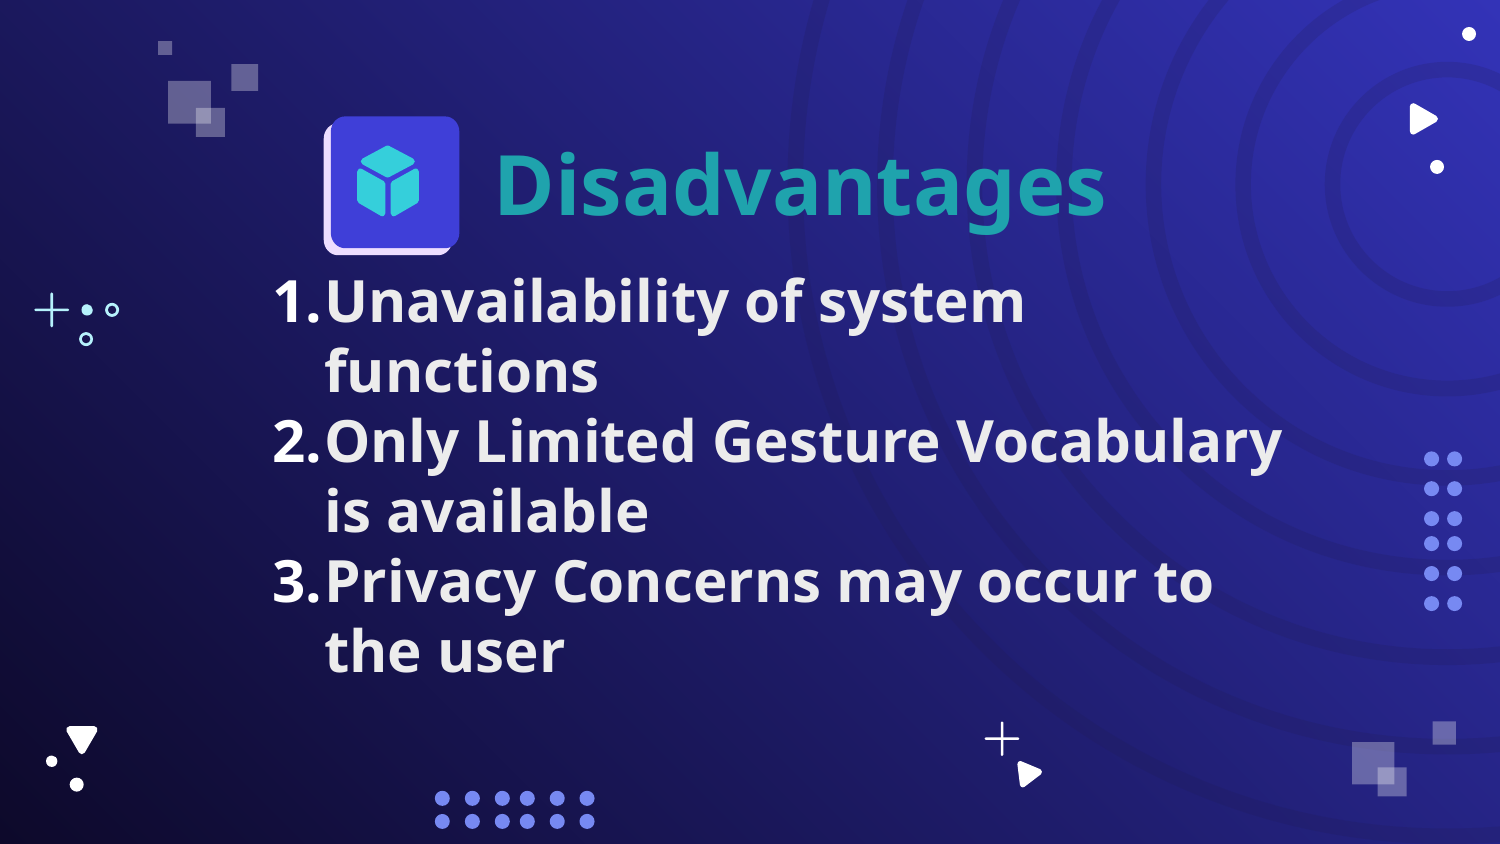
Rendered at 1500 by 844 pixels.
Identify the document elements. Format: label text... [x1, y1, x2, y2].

text_box Disadvantages [478, 139, 1353, 226]
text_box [356, 145, 420, 217]
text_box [323, 116, 460, 256]
text_box Unavailability of system functions Only Limited Gesture Vocabulary is available Privacy Concerns may occur to the user [234, 319, 1301, 629]
